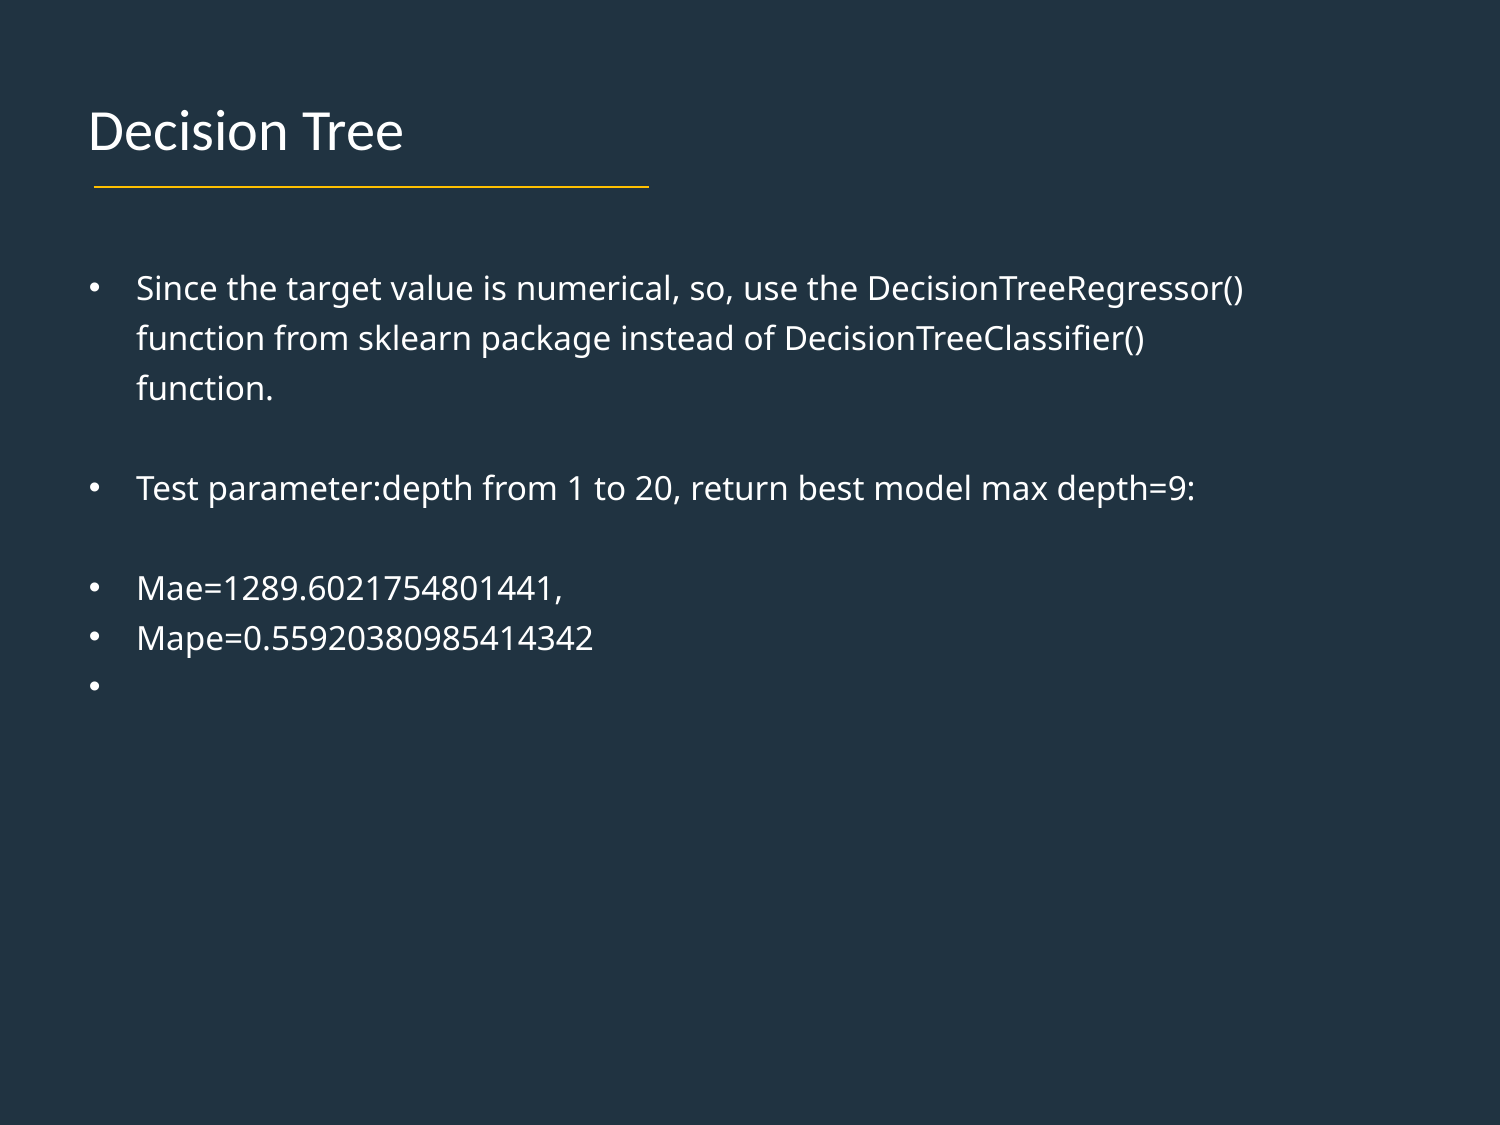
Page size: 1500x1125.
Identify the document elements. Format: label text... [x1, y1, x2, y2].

text_box Since the target value is numerical, so, use the DecisionTreeRegressor() function from sklearn package instead of DecisionTreeClassifier() function. Test parameter:depth from 1 to 20, return best model max depth=9: Mae=1289.6021754801441, Mape=0.55920380985414342 [74, 249, 1285, 714]
text_box Decision Tree [74, 84, 1143, 170]
